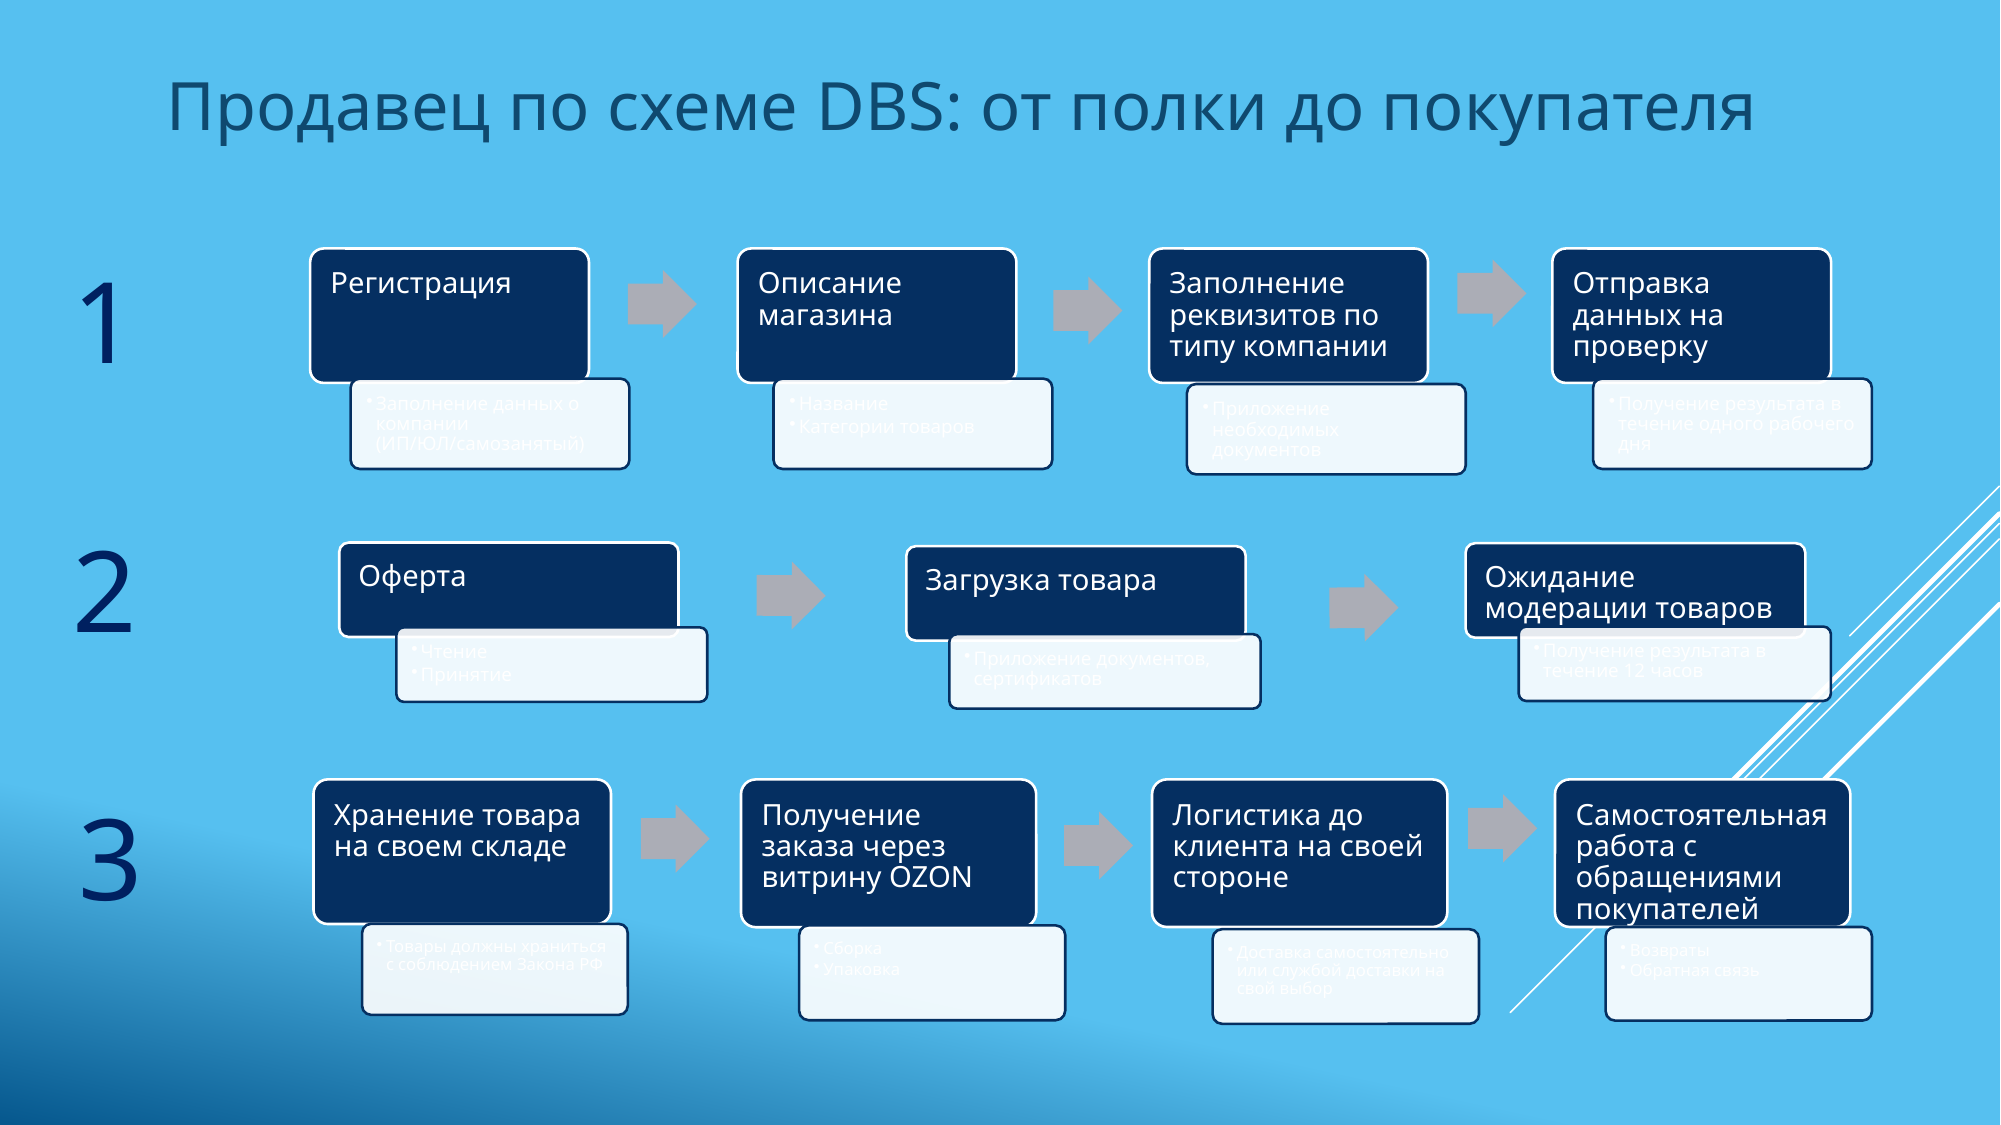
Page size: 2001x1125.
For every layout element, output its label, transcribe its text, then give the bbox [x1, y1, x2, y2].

text_box 3 [64, 780, 171, 931]
text_box 2 [57, 512, 164, 663]
text_box Продавец по схеме DBS: от полки до покупателя [151, 56, 1849, 152]
text_box 1 [57, 243, 164, 394]
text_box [191, 542, 1895, 786]
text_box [196, 786, 1877, 1076]
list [191, 248, 1873, 542]
